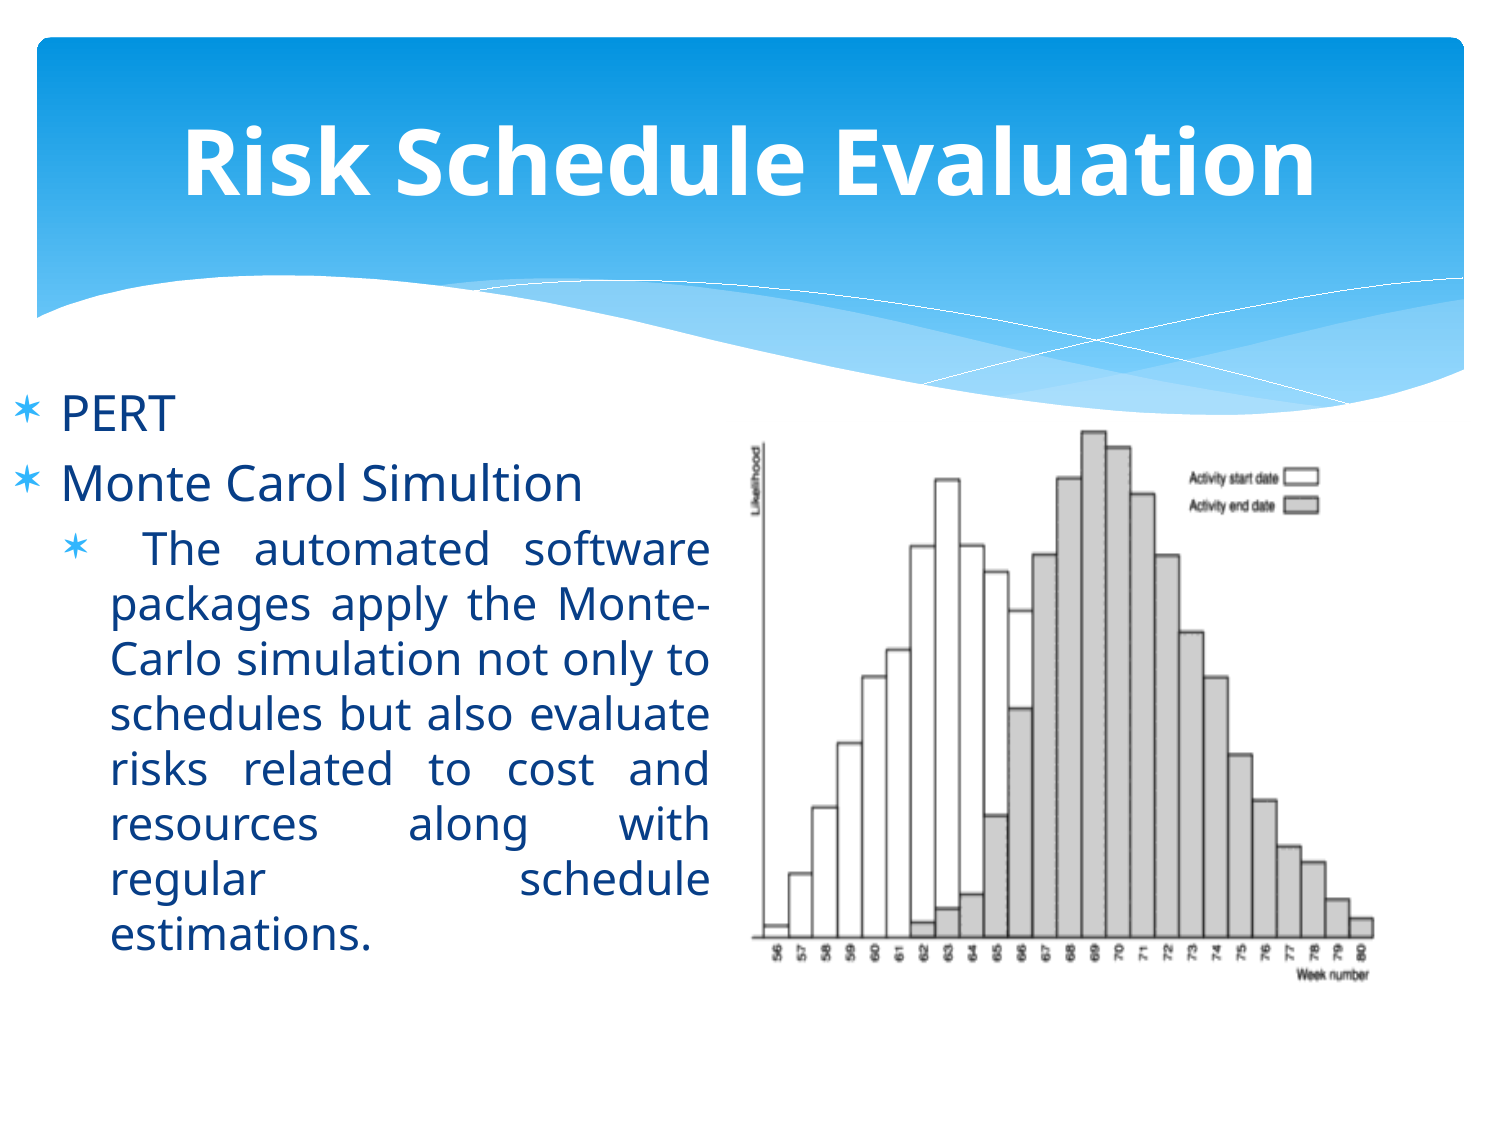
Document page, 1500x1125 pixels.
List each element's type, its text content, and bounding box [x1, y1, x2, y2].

list PERT Monte Carol Simultion The automated software packages apply the Monte-Carlo simulation not only to schedules but also evaluate risks related to cost and resources along with regular schedule estimations. [0, 373, 727, 1005]
title Risk Schedule Evaluation [75, 55, 1425, 261]
picture [726, 420, 1471, 1000]
